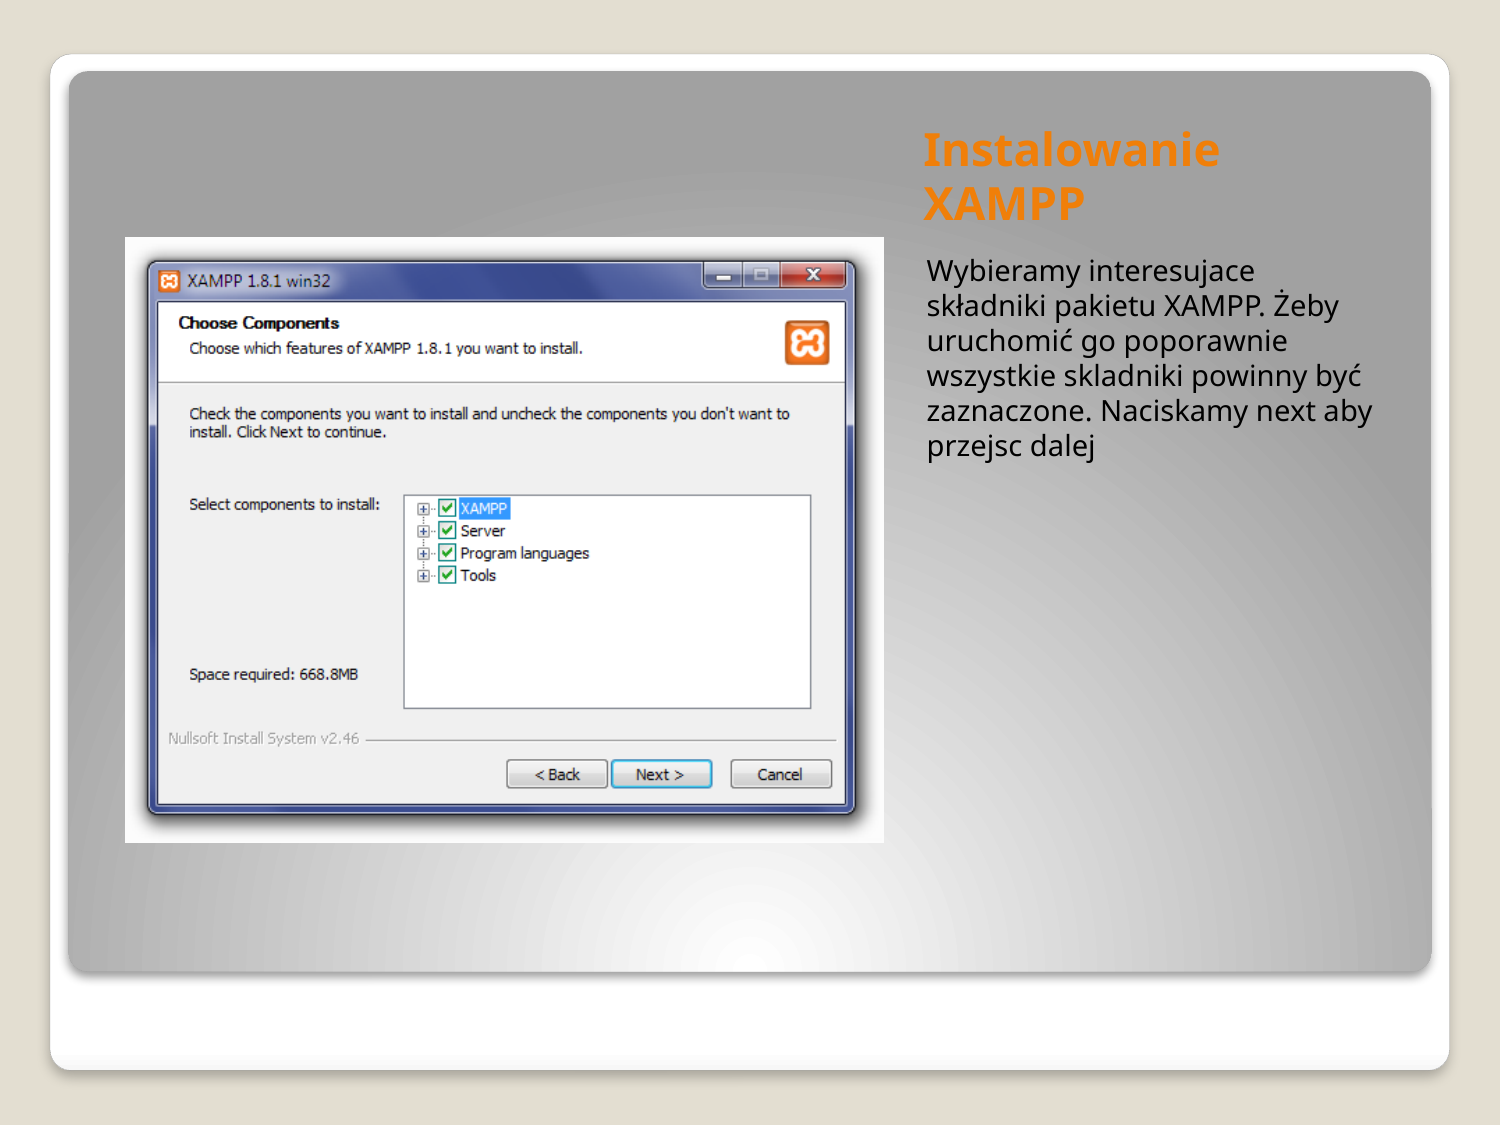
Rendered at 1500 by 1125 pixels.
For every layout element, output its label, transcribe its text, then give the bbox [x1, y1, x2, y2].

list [124, 236, 885, 844]
title Instalowanie XAMPP [908, 87, 1397, 237]
list Wybieramy interesujace składniki pakietu XAMPP. Żeby uruchomić go poporawnie wszystkie skladniki powinny być zaznaczone. Naciskamy next aby przejsc dalej [908, 237, 1397, 928]
